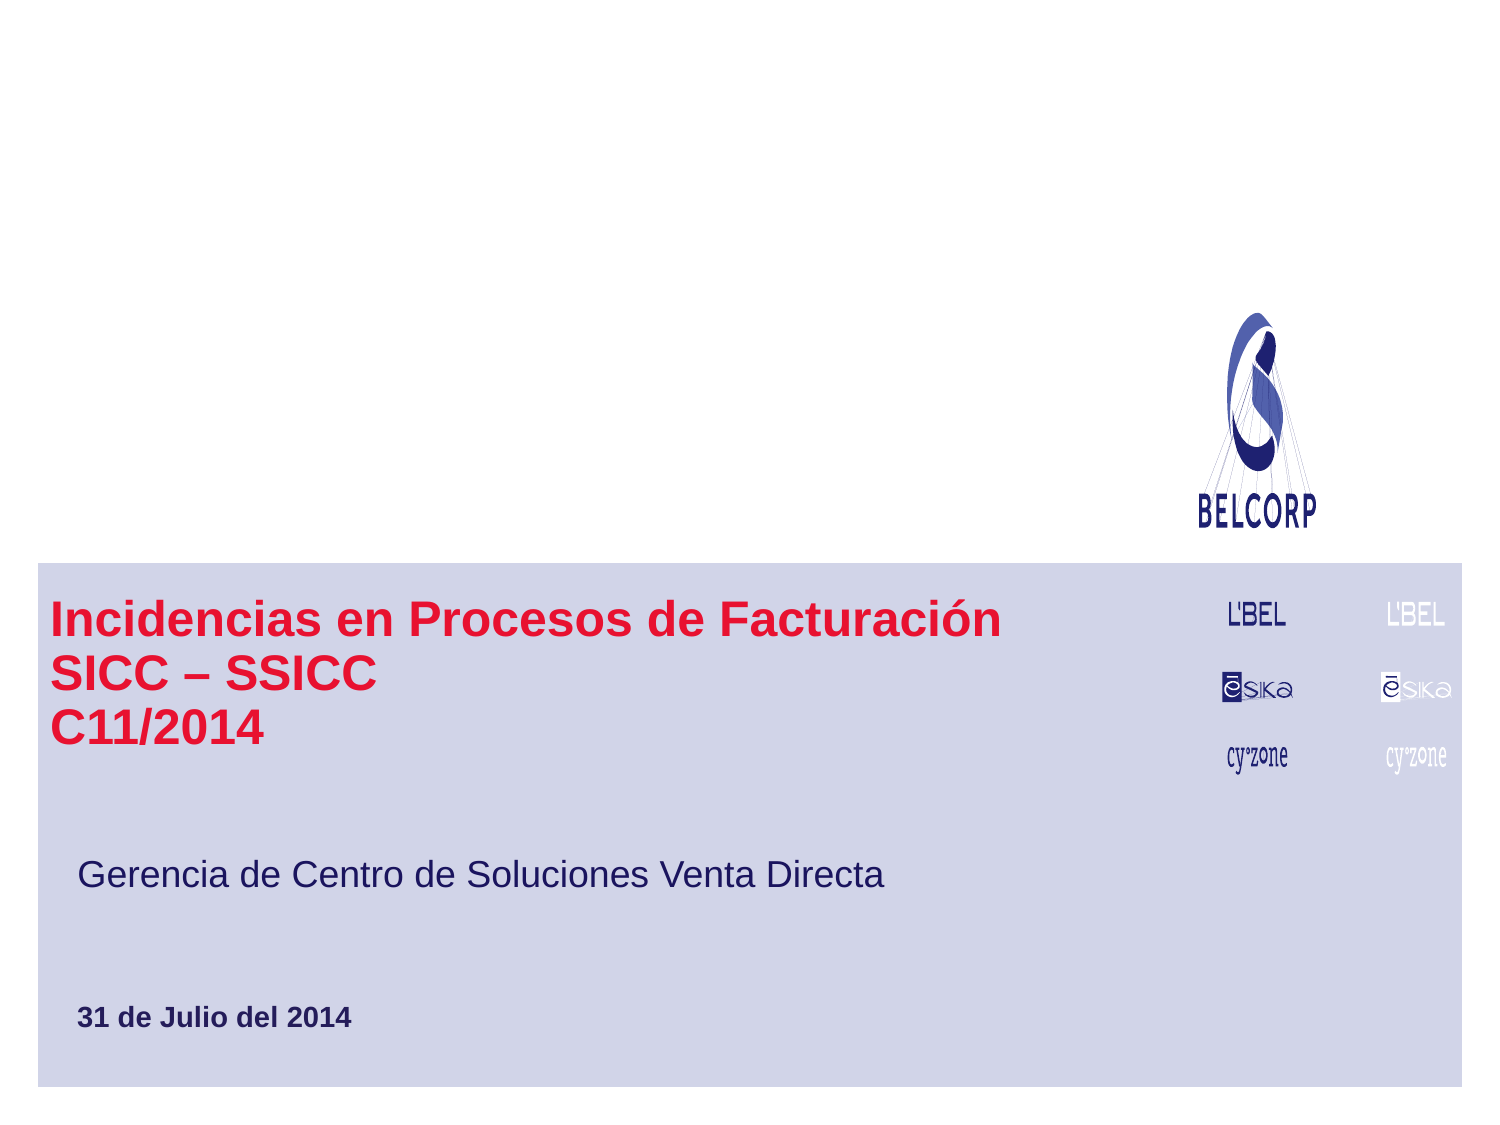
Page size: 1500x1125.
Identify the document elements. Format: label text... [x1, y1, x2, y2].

title Incidencias en Procesos de Facturación SICC – SSICC C11/2014 [34, 585, 1333, 774]
text_box 31 de Julio del 2014 [62, 999, 493, 1032]
subtitle Gerencia de Centro de Soluciones Venta Directa [62, 737, 1013, 1026]
